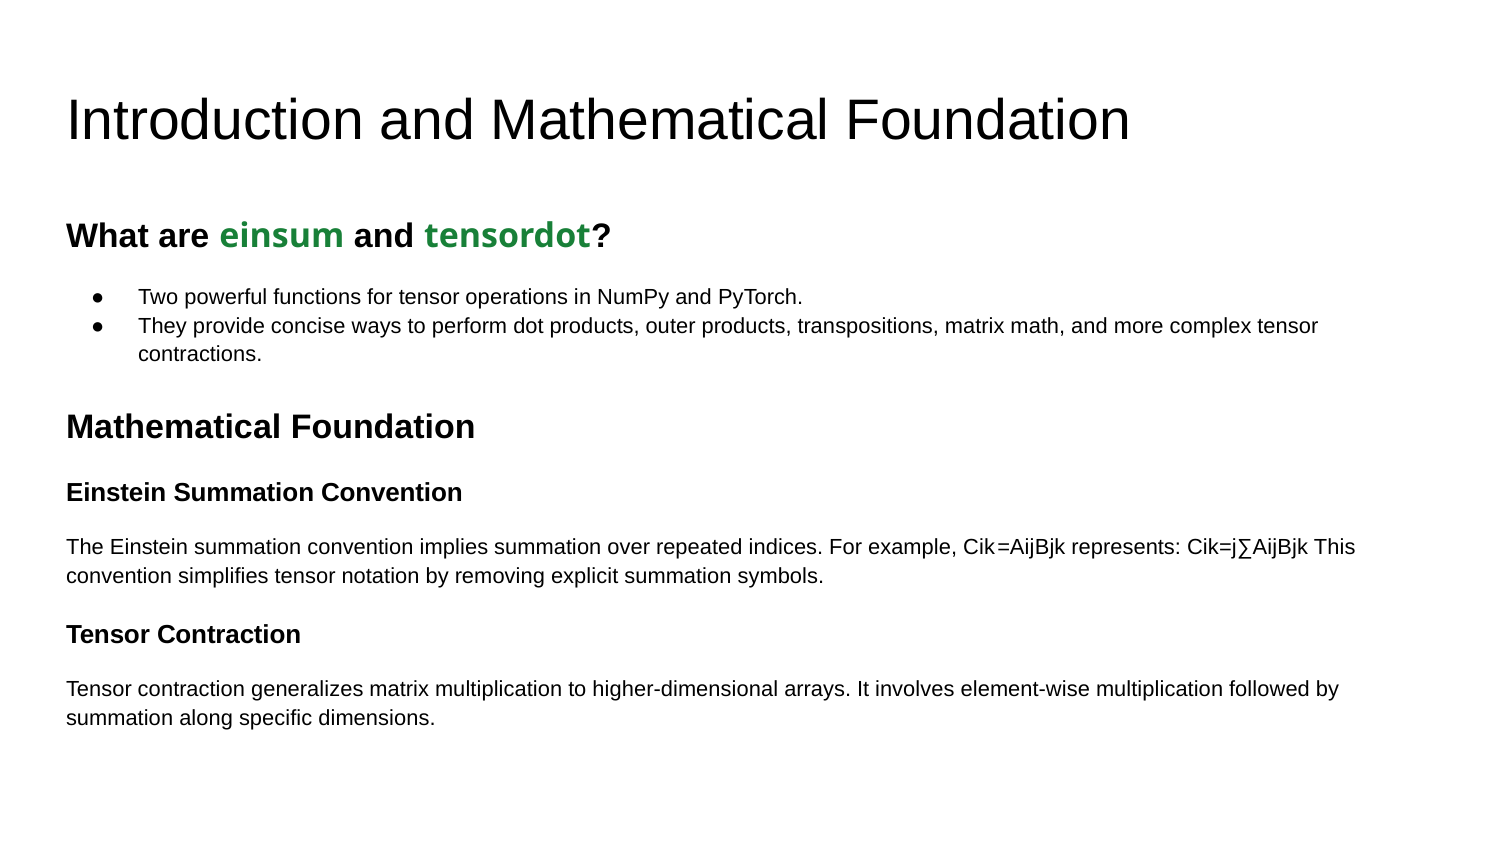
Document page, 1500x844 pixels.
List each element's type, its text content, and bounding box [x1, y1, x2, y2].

title Introduction and Mathematical Foundation [51, 72, 1449, 167]
list What are einsum and tensordot? Two powerful functions for tensor operations in NumPy and PyTorch. They provide concise ways to perform dot products, outer products, transpositions, matrix math, and more complex tensor contractions. Mathematical Foundation Einstein Summation Convention The Einstein summation convention implies summation over repeated indices. For example, Cik​=Aij​Bjk​ represents: Cik​=j∑​Aij​Bjk​ This convention simplifies tensor notation by removing explicit summation symbols. Tensor Contraction Tensor contraction generalizes matrix multiplication to higher-dimensional arrays. It involves element-wise multiplication followed by summation along specific dimensions. [51, 189, 1449, 750]
